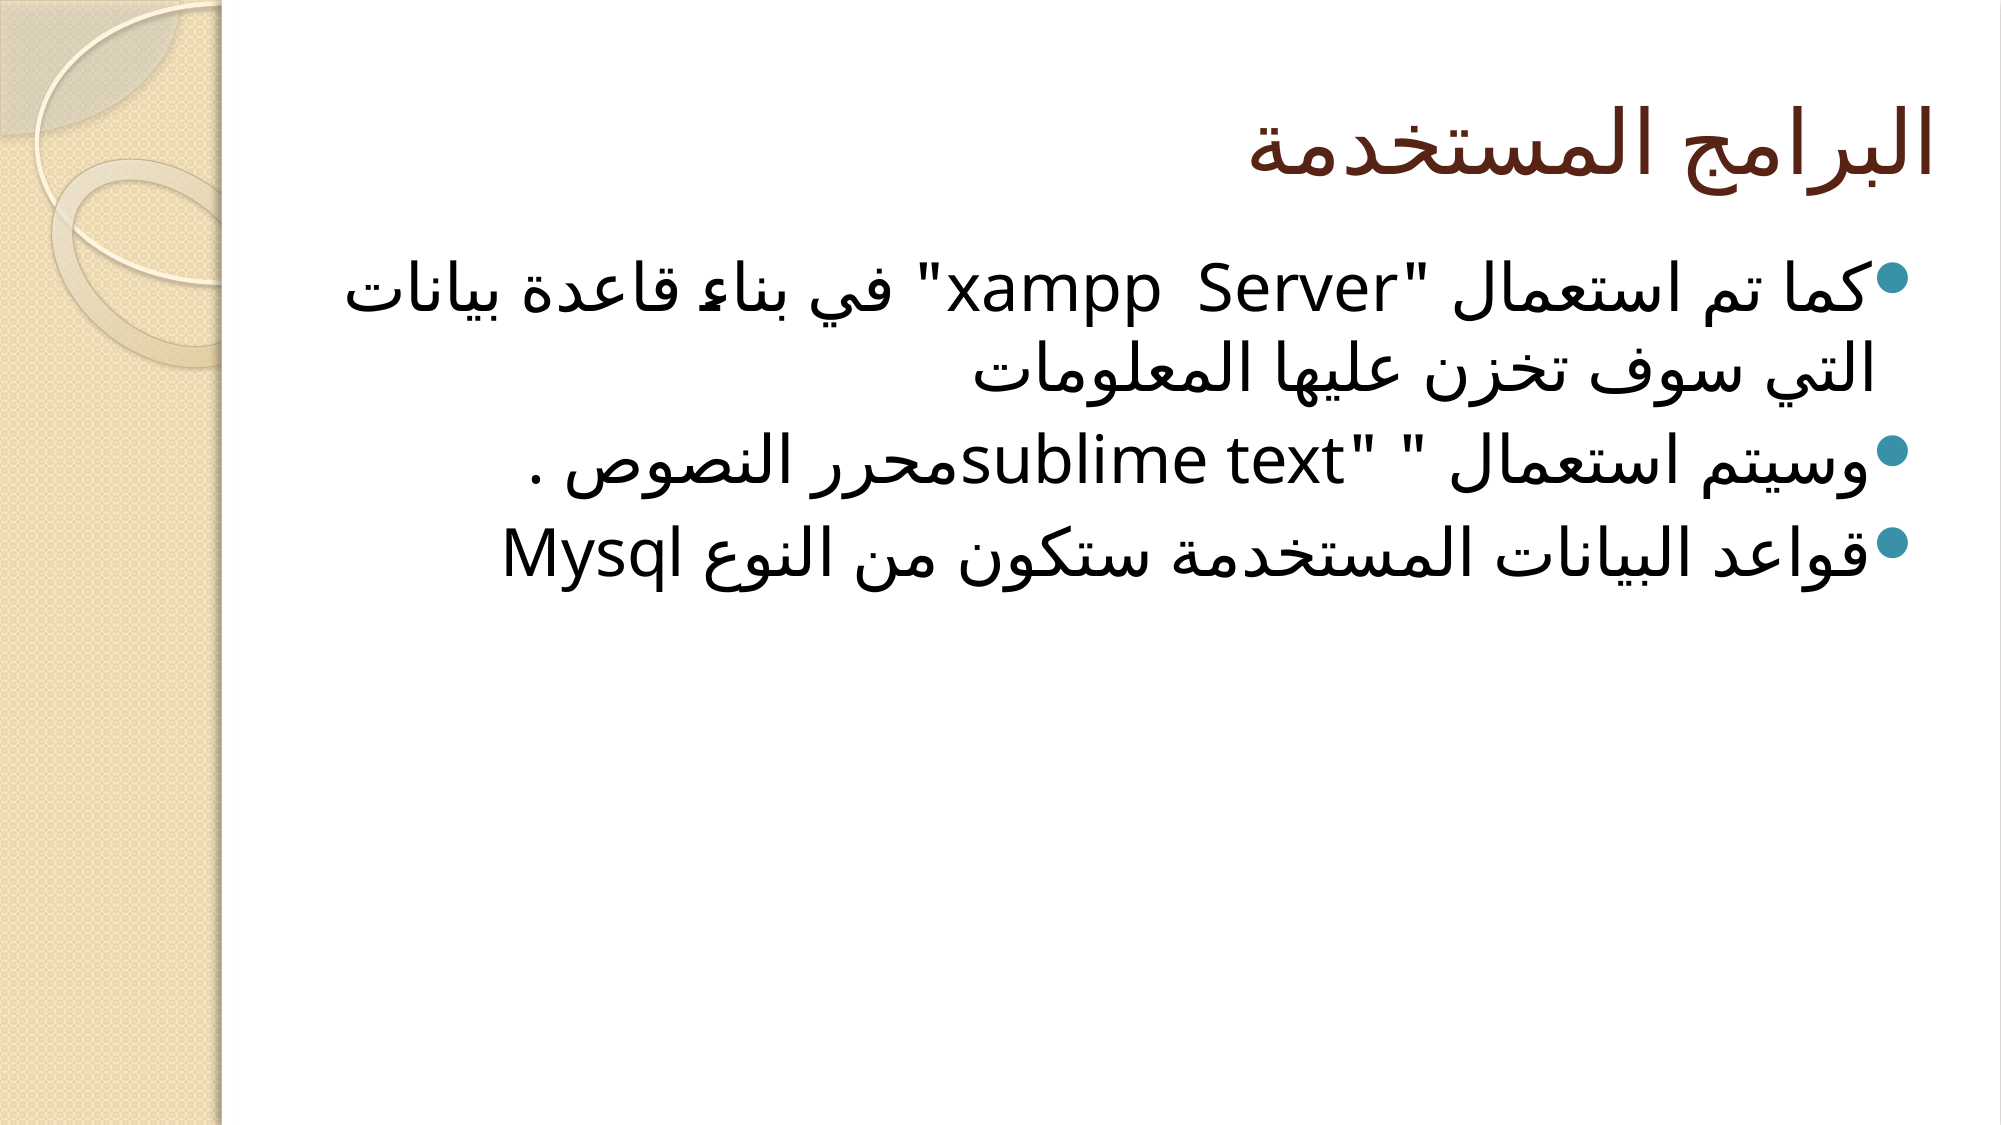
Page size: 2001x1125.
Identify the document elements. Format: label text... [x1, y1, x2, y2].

list كما تم استعمال "xampp Server" في بناء قاعدة بيانات التي سوف تخزن عليها المعلومات وسيتم استعمال " "sublime textمحرر النصوص . قواعد البيانات المستخدمة ستكون من النوع Mysql [313, 237, 1954, 1025]
title البرامج المستخدمة [313, 45, 1954, 233]
